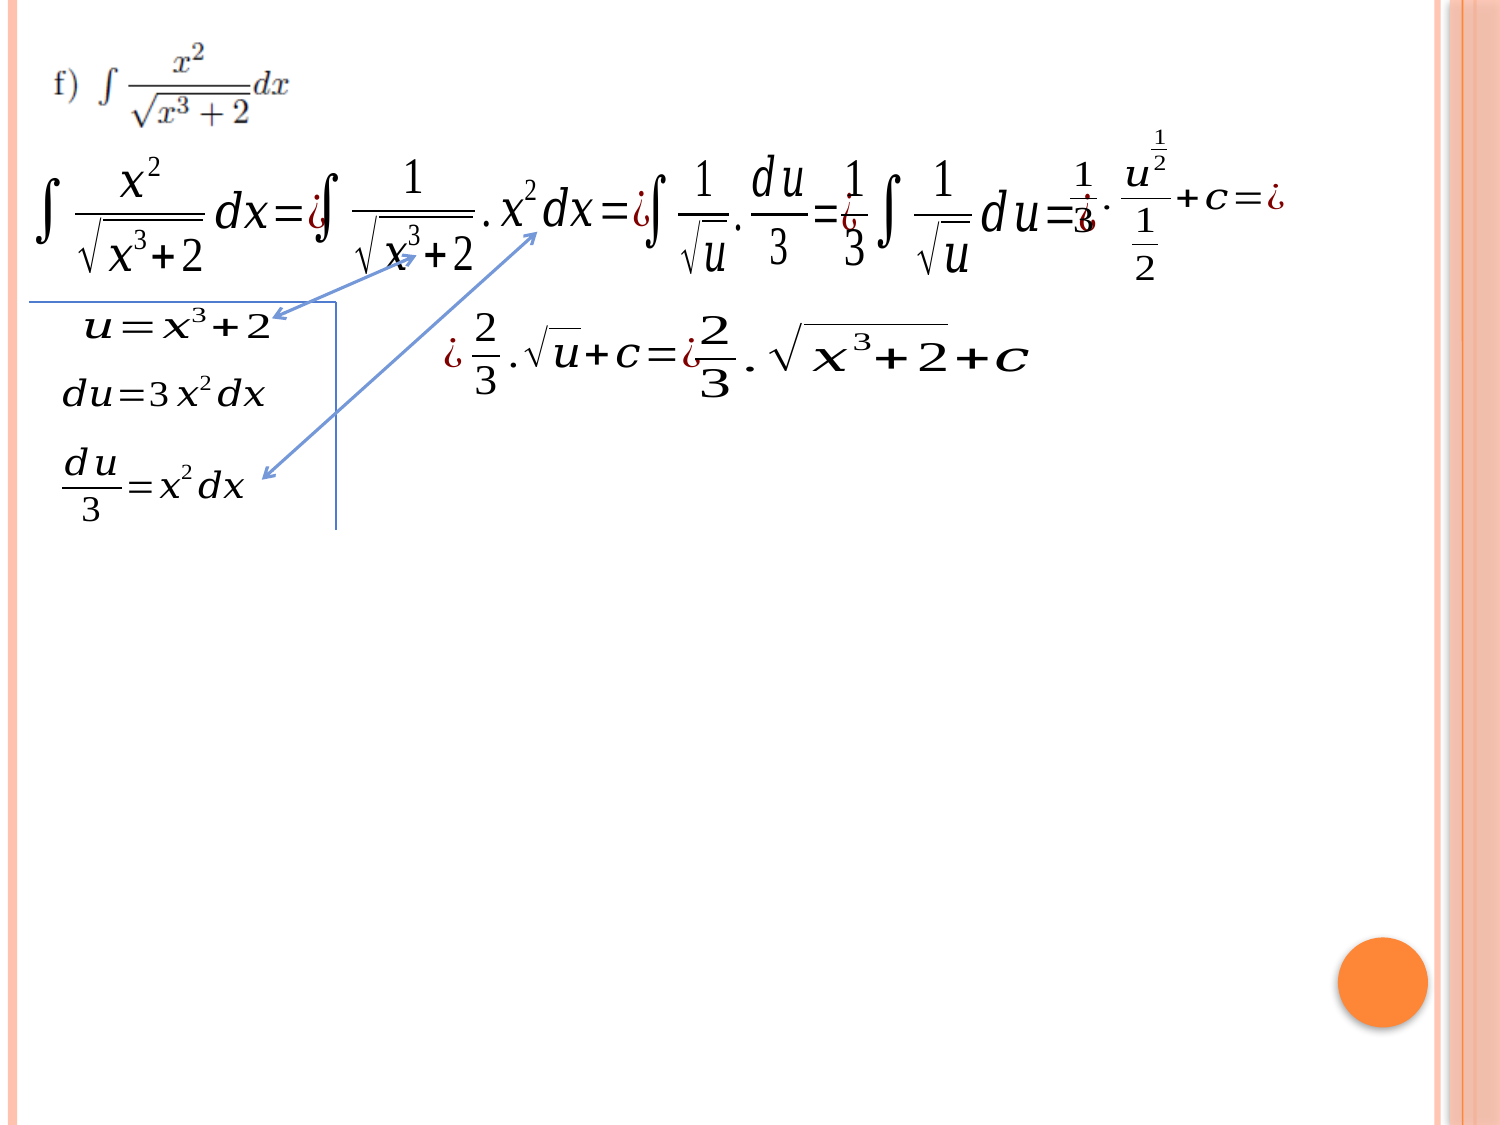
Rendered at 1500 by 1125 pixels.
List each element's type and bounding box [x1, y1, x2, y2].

text_box [261, 231, 538, 481]
picture [40, 37, 311, 139]
text_box [271, 254, 418, 319]
